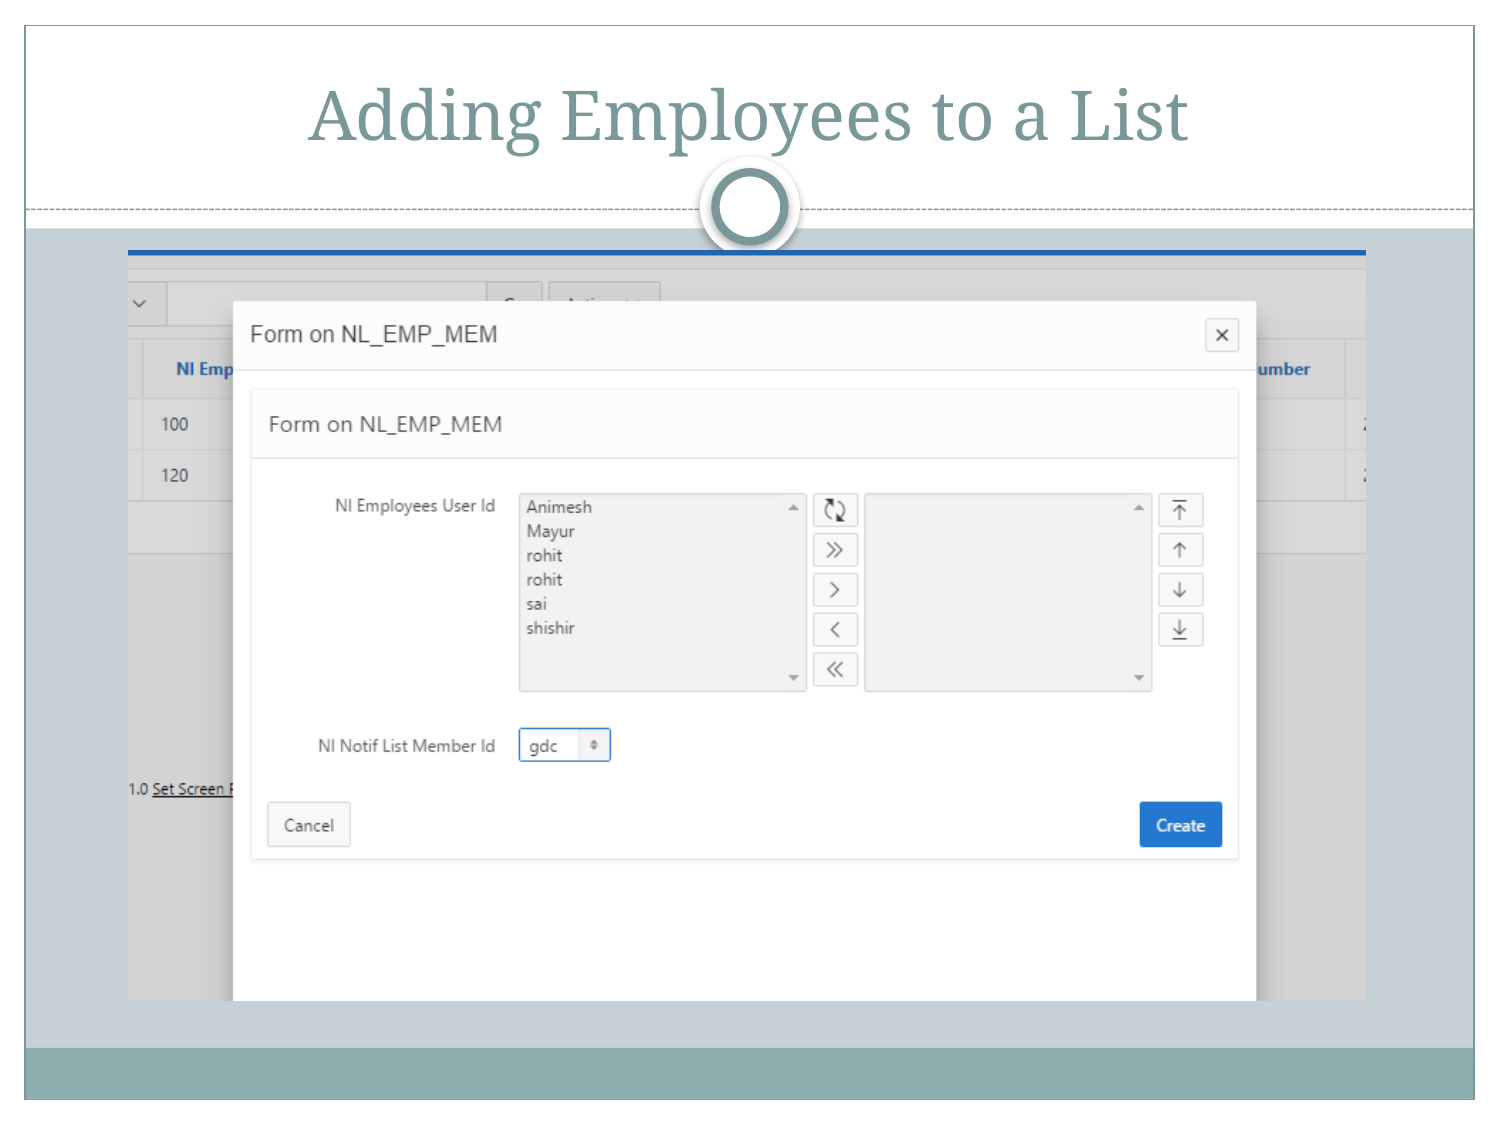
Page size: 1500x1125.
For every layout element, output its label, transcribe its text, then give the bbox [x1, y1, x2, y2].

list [128, 250, 1366, 1001]
title Adding Employees to a List [49, 37, 1450, 162]
